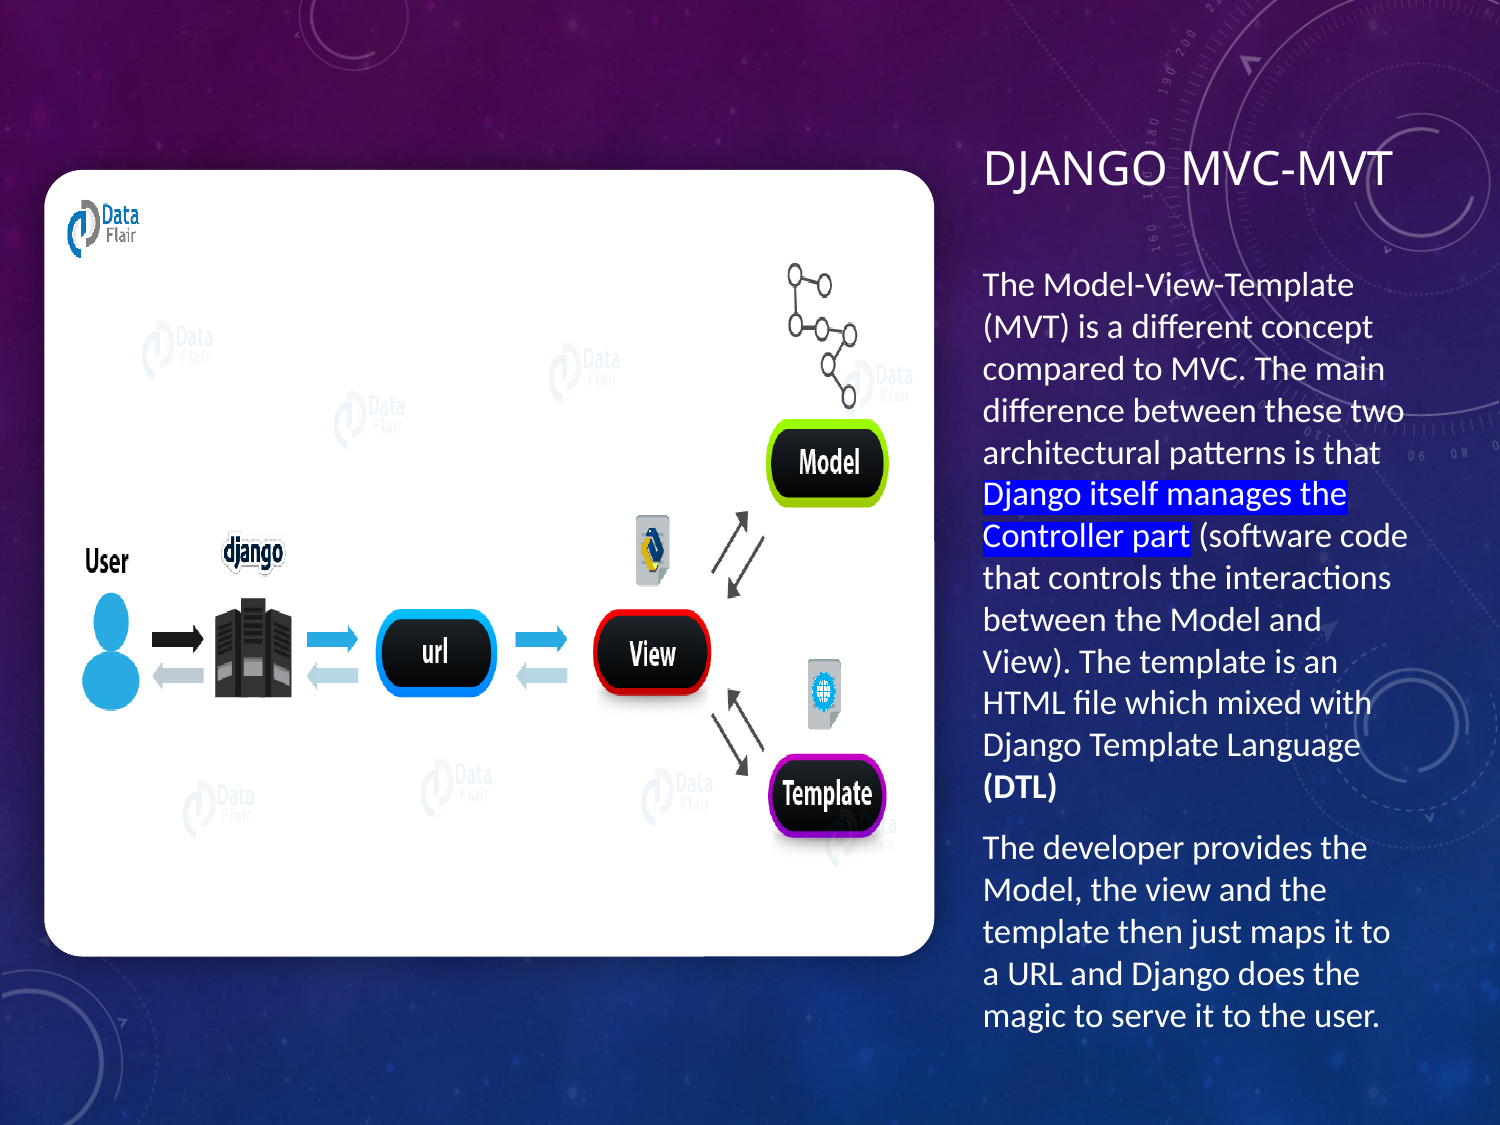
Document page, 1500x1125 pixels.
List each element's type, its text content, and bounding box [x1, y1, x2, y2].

list The Model-View-Template (MVT) is a different concept compared to MVC. The main difference between these two architectural patterns is that Django itself manages the Controller part (software code that controls the interactions between the Model and View). The template is an HTML file which mixed with Django Template Language (DTL) The developer provides the Model, the view and the template then just maps it to a URL and Django does the magic to serve it to the user. [967, 246, 1424, 1050]
title DJANGO MVC-MVT [967, 105, 1424, 228]
picture [0, 0, 1500, 1125]
